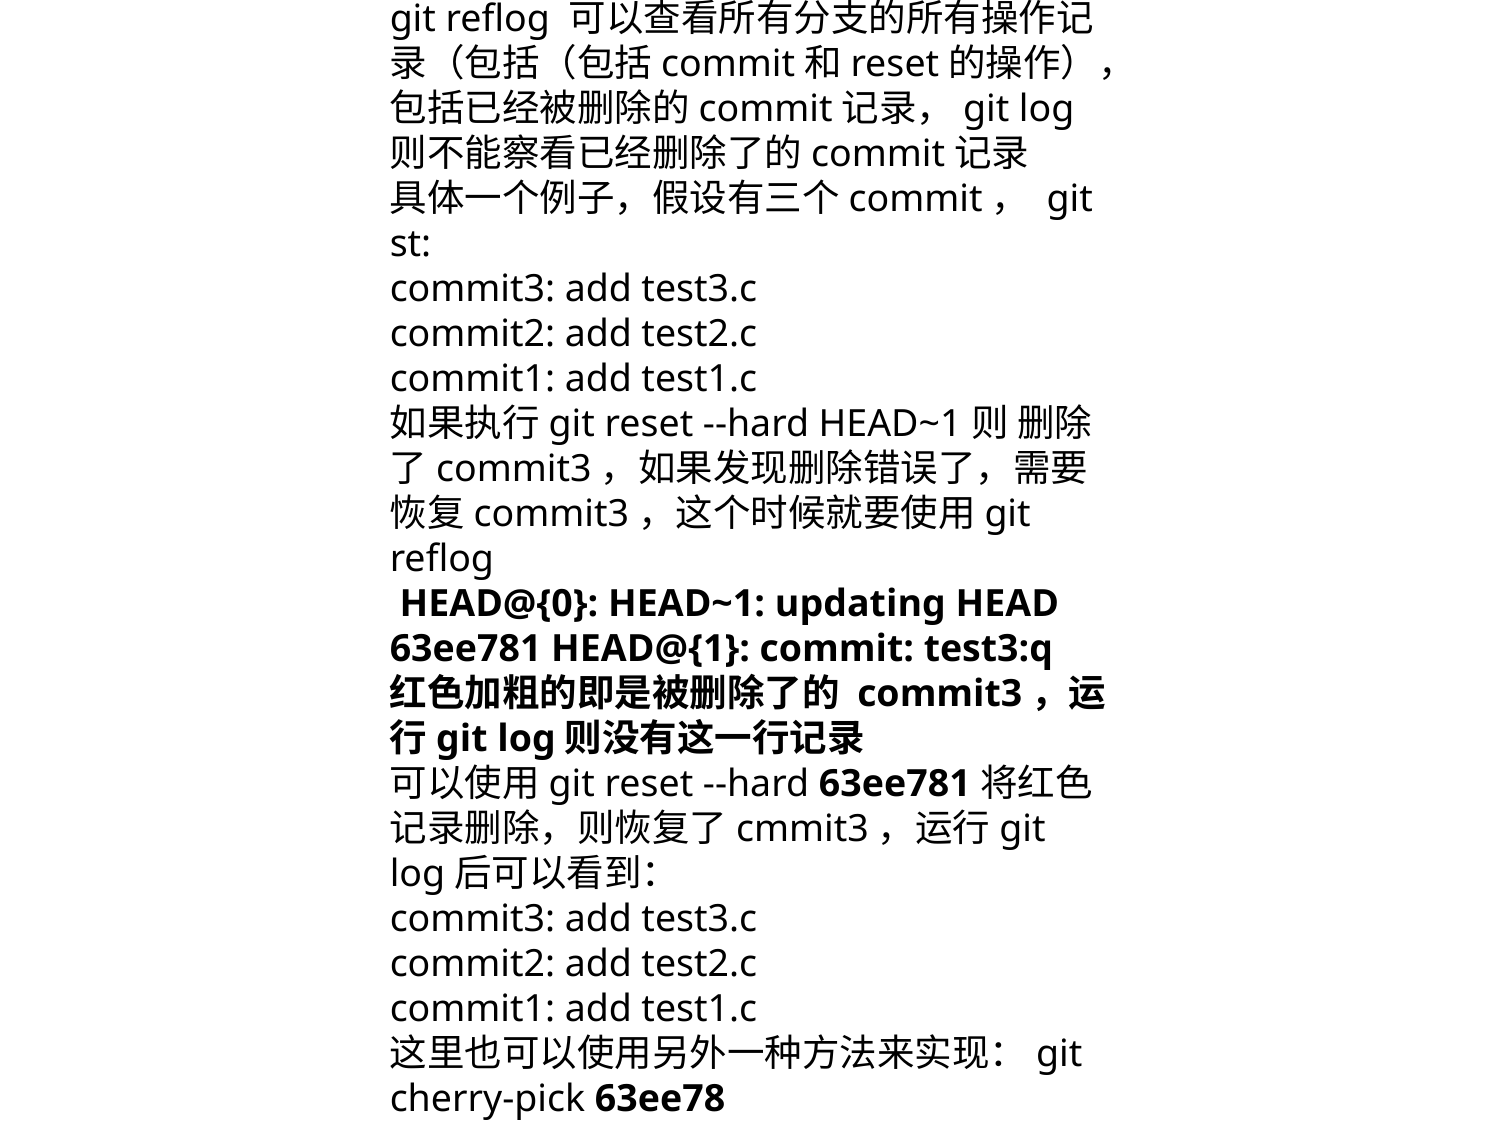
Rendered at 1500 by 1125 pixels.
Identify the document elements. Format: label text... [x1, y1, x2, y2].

text_box git reflog 可以查看所有分支的所有操作记录（包括（包括commit和reset的操作），包括已经被删除的commit记录，git log则不能察看已经删除了的commit记录 具体一个例子，假设有三个commit， git st: commit3: add test3.c commit2: add test2.c commit1: add test1.c 如果执行git reset --hard HEAD~1则 删除了commit3，如果发现删除错误了，需要恢复commit3，这个时候就要使用git reflog HEAD@{0}: HEAD~1: updating HEAD 63ee781 HEAD@{1}: commit: test3:q 红色加粗的即是被删除了的 commit3，运行git log则没有这一行记录 可以使用git reset --hard 63ee781将红色记录删除，则恢复了cmmit3，运行git log后可以看到： commit3: add test3.c commit2: add test2.c commit1: add test1.c 这里也可以使用另外一种方法来实现：git cherry-pick 63ee78 [375, 0, 1125, 1125]
